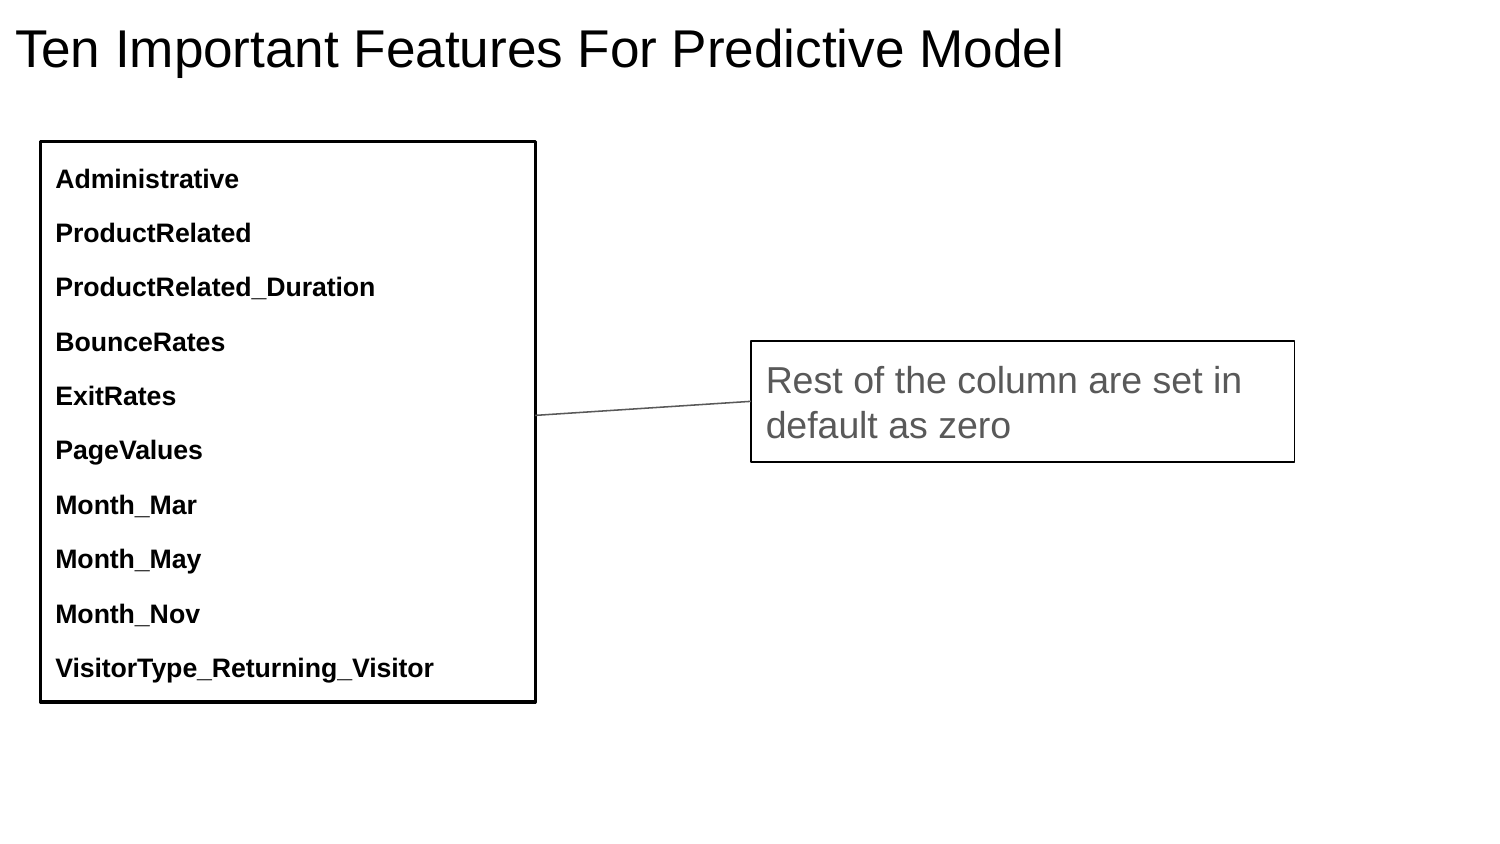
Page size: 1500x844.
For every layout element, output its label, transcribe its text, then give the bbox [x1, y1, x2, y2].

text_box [534, 401, 752, 416]
list Administrative ProductRelated ProductRelated_Duration BounceRates ExitRates PageValues Month_Mar Month_May Month_Nov VisitorType_Returning_Visitor [40, 141, 536, 703]
text_box Rest of the column are set in default as zero [750, 340, 1295, 462]
title Ten Important Features For Predictive Model [0, 0, 1398, 94]
